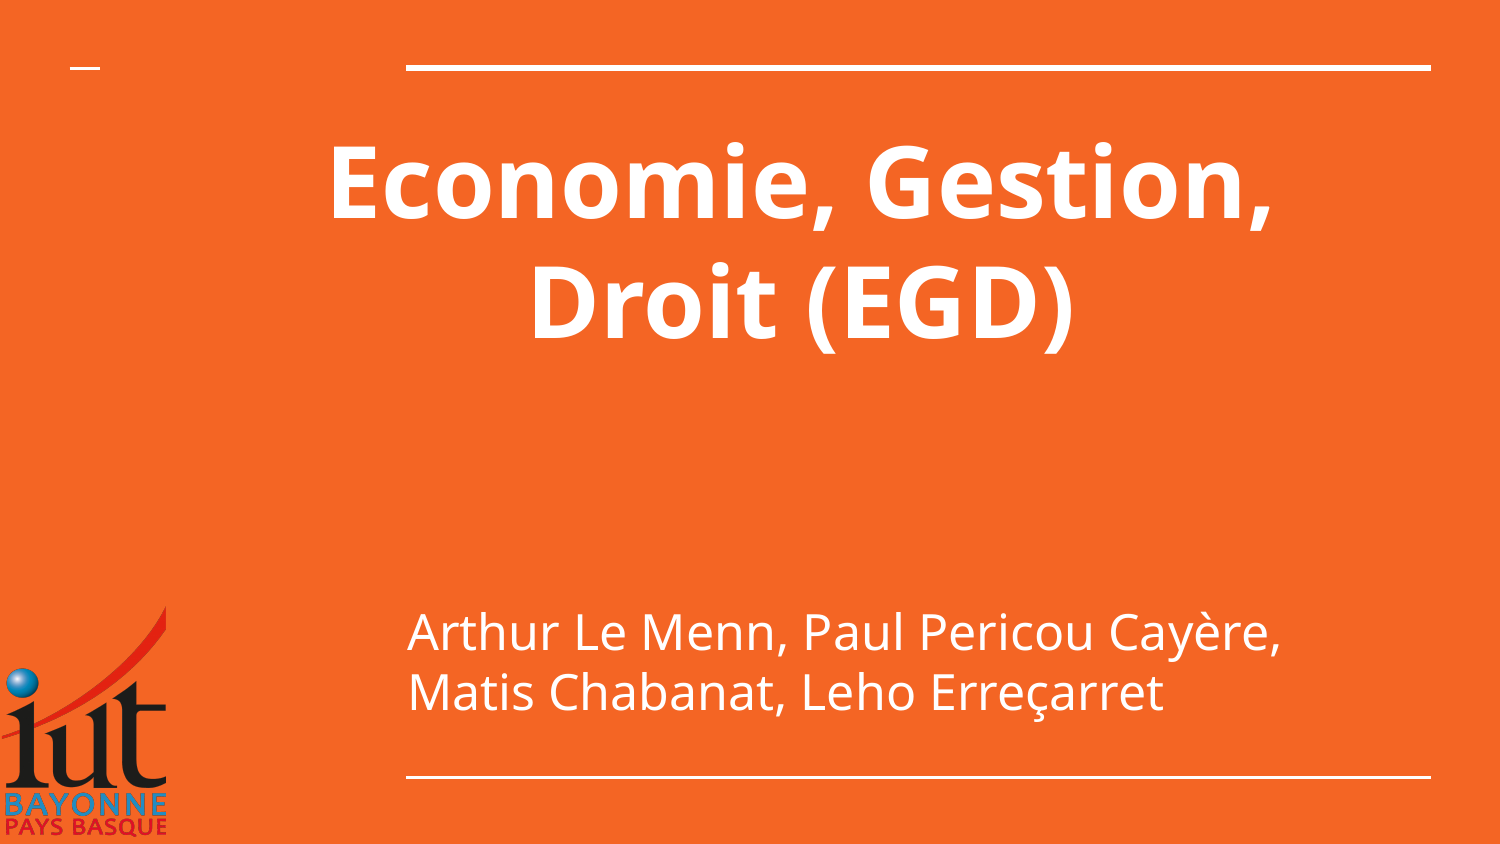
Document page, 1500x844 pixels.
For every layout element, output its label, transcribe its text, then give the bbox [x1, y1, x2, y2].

title Economie, Gestion, Droit (EGD) [174, 103, 1428, 357]
subtitle Arthur Le Menn, Paul Pericou Cayère, Matis Chabanat, Leho Erreçarret [392, 531, 1431, 735]
picture [1, 606, 167, 838]
